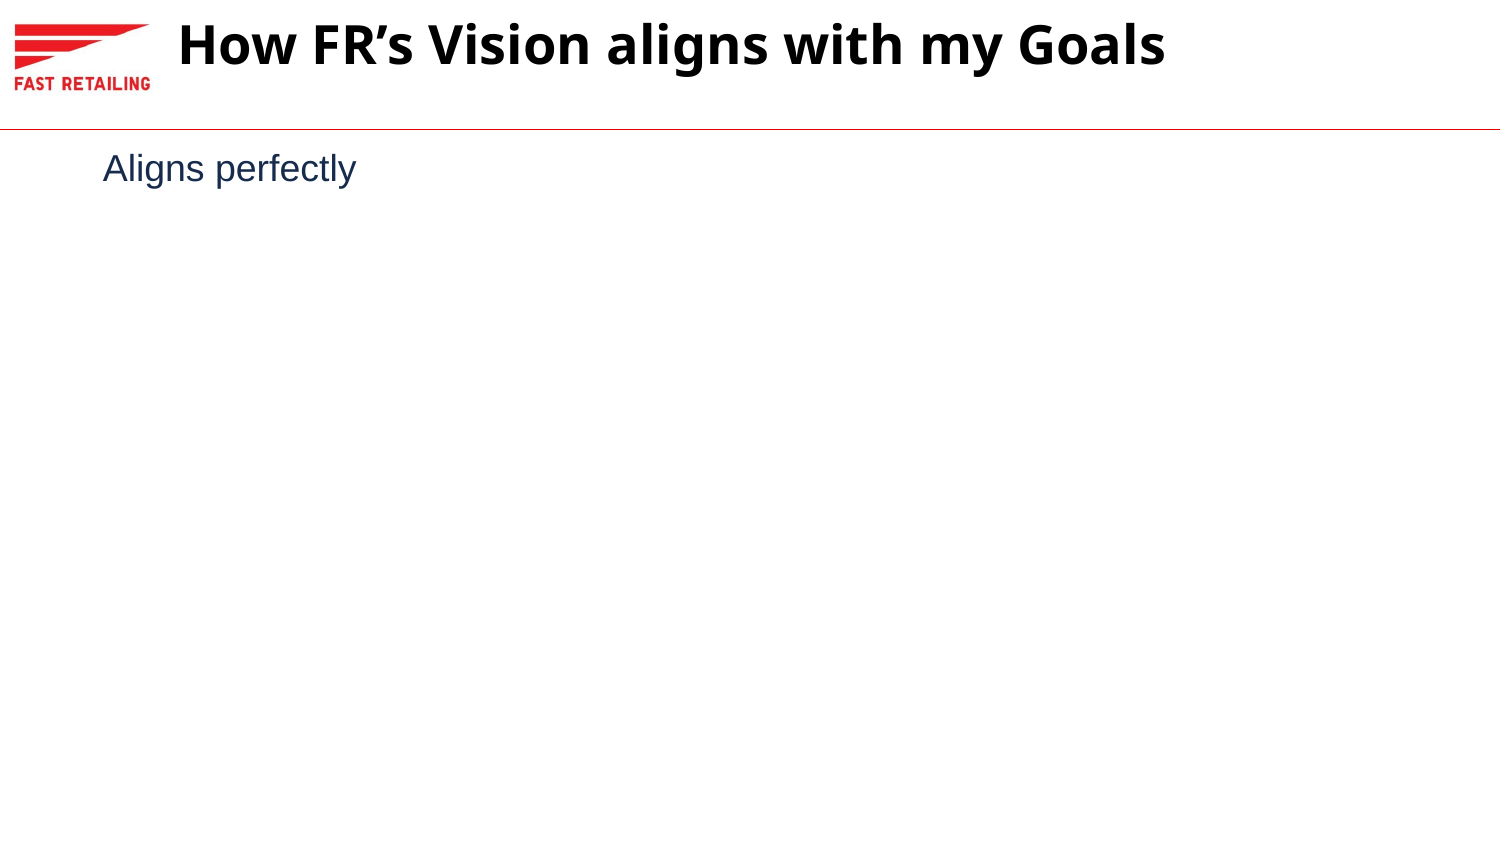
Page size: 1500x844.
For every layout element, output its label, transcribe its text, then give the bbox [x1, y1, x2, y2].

picture [9, 20, 154, 95]
title How FR’s Vision aligns with my Goals [177, 10, 1312, 152]
text_box Aligns perfectly [87, 129, 1433, 798]
